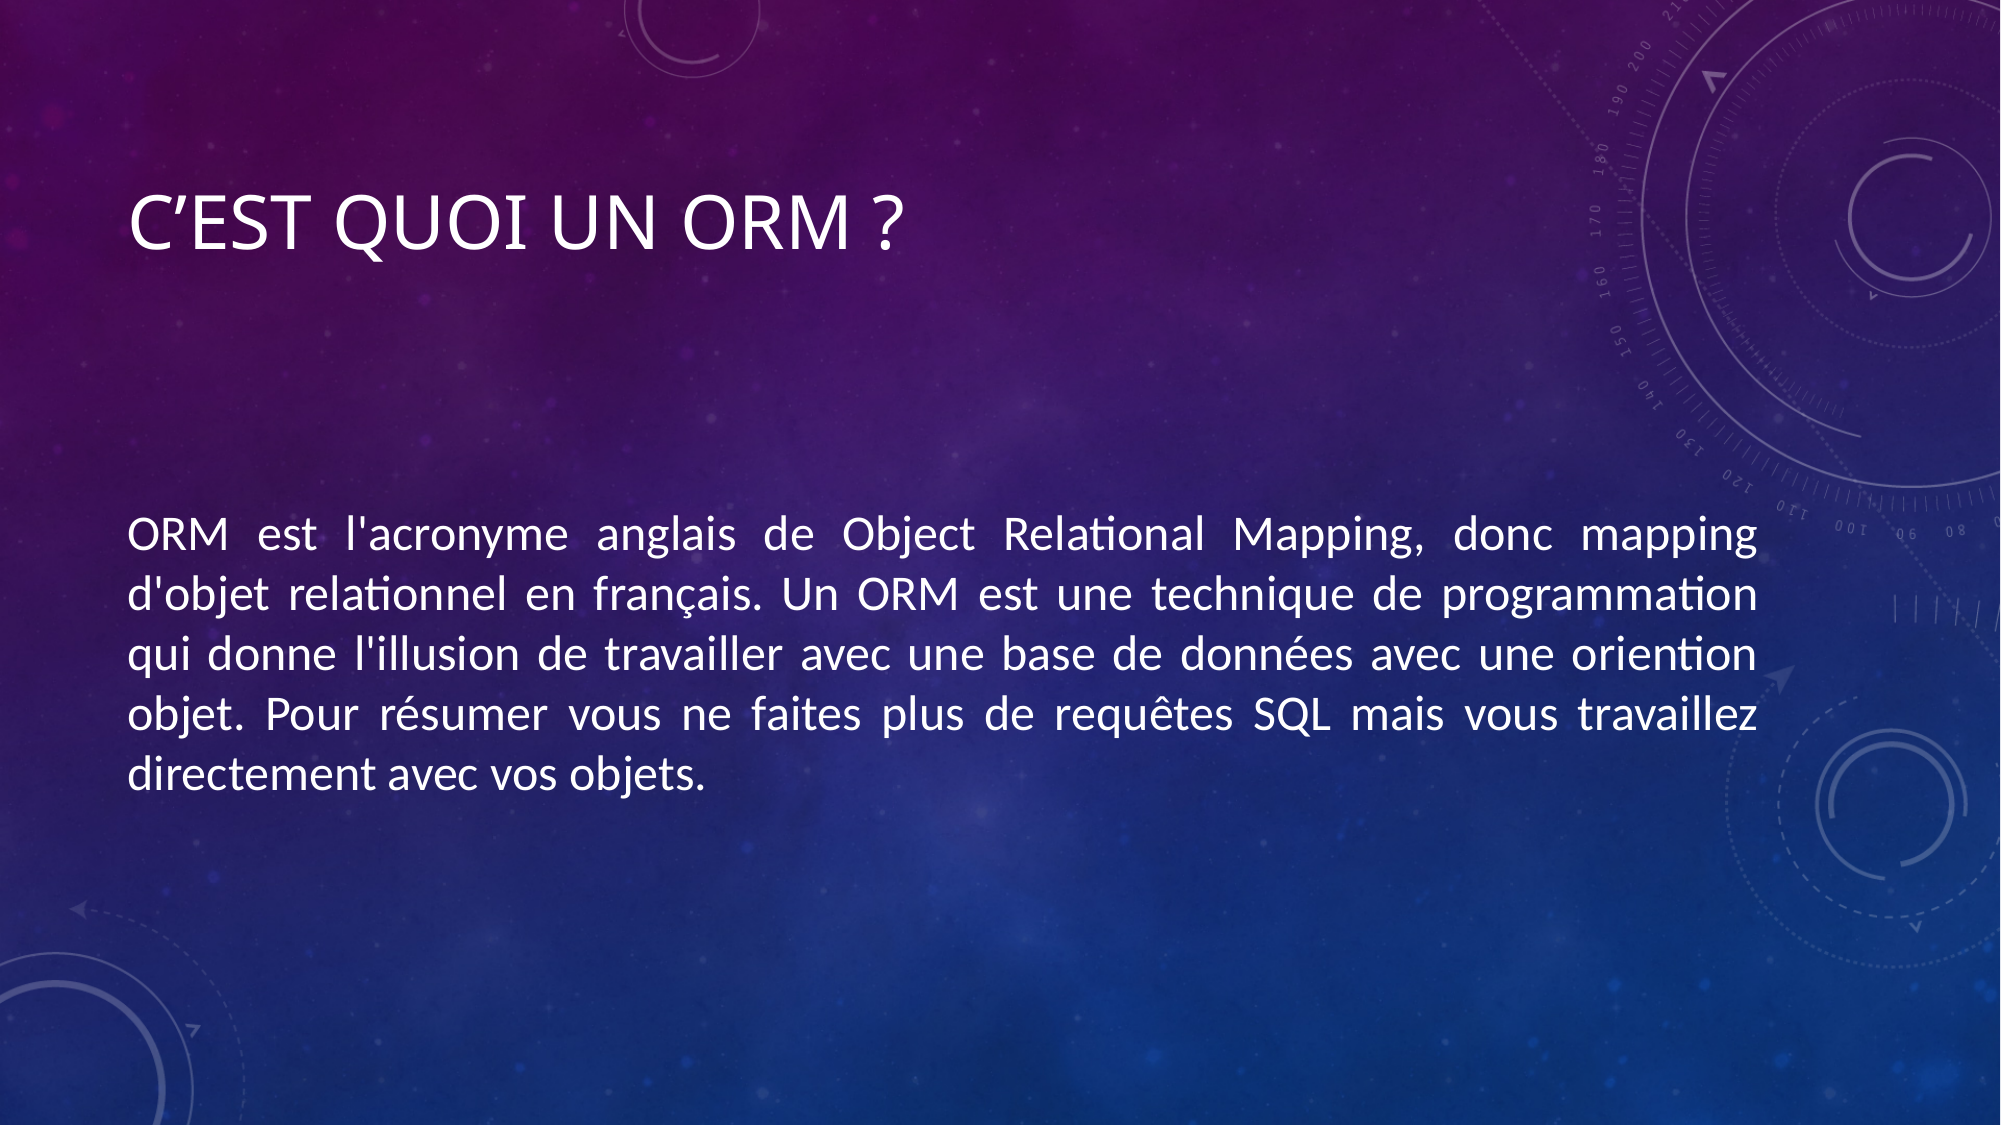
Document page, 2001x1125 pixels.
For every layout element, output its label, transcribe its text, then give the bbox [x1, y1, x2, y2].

list ORM est l'acronyme anglais de Object Relational Mapping, donc mapping d'objet relationnel en français. Un ORM est une technique de programmation qui donne l'illusion de travailler avec une base de données avec une oriention objet. Pour résumer vous ne faites plus de requêtes SQL mais vous travaillez directement avec vos objets. [112, 351, 1775, 950]
picture [0, 0, 2001, 1125]
title C’est quoi un orm ? [112, 99, 1775, 339]
